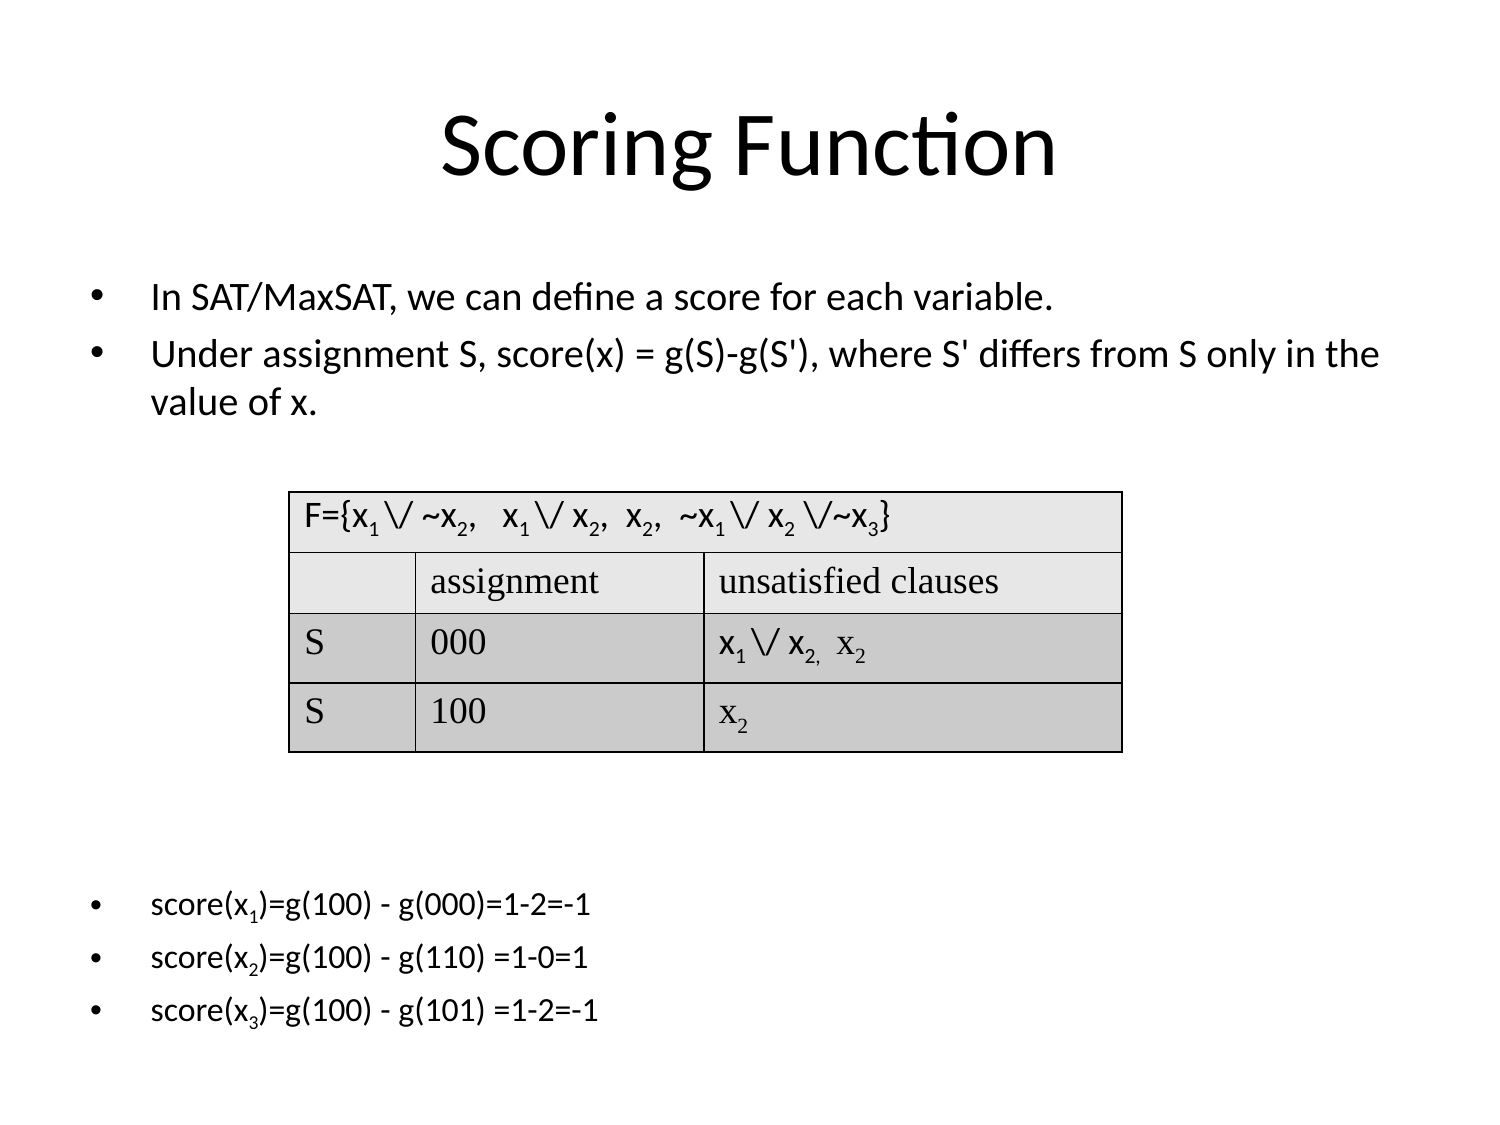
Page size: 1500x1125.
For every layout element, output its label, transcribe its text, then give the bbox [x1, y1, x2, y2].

title Scoring Function [75, 45, 1425, 233]
table_cell [290, 553, 415, 613]
table_cell S [290, 684, 415, 751]
table_header F={x1 \/ ~x2, x1 \/ x2, x2, ~x1 \/ x2 \/~x3} [290, 493, 1121, 552]
table_cell unsatisfied clauses [705, 553, 1121, 613]
table_cell assignment [416, 553, 703, 613]
table_cell 000 [416, 614, 703, 682]
table_cell x2 [705, 684, 1121, 751]
list In SAT/MaxSAT, we can define a score for each variable. Under assignment S, score(x) = g(S)-g(S'), where S' differs from S only in the value of x. score(x1)=g(100) - g(000)=1-2=-1 score(x2)=g(100) - g(110) =1-0=1 score(x3)=g(100) - g(101) =1-2=-1 [75, 262, 1425, 1045]
table_cell 100 [416, 684, 703, 751]
table_cell x1 \/ x2, x2 [705, 614, 1121, 682]
table_cell S [290, 614, 415, 682]
